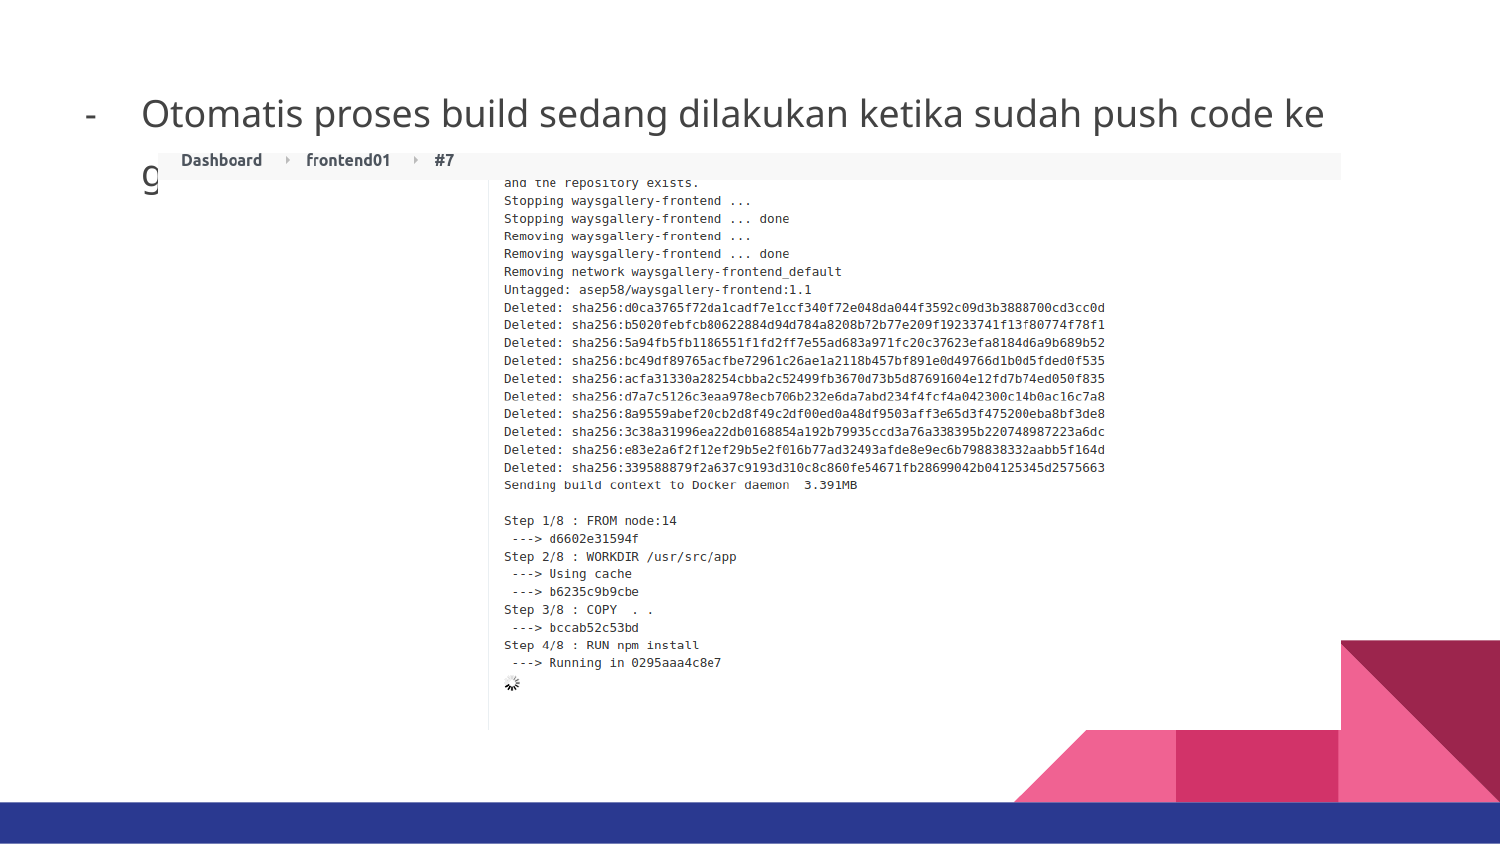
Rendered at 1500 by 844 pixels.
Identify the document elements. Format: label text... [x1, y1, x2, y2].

picture [158, 153, 1342, 730]
list Otomatis proses build sedang dilakukan ketika sudah push code ke github [51, 65, 1449, 750]
